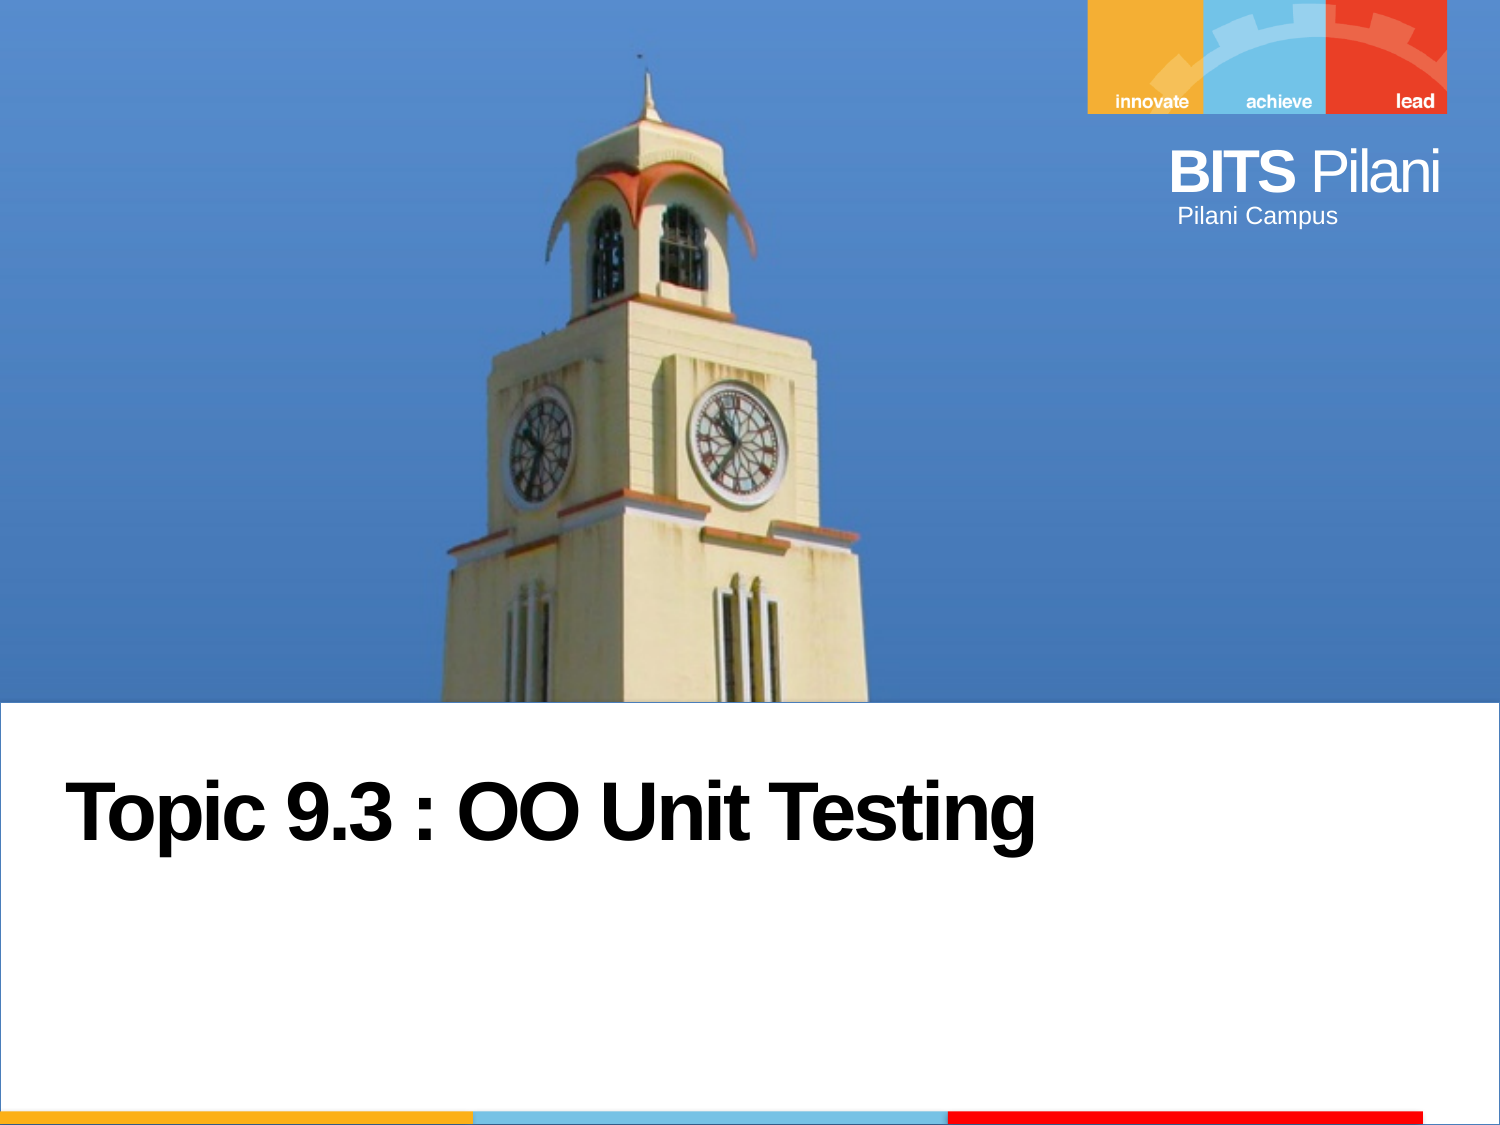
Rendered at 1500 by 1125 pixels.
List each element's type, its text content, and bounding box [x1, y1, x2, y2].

picture [0, 0, 1500, 702]
list Topic 9.3 : OO Unit Testing [50, 762, 1438, 1025]
